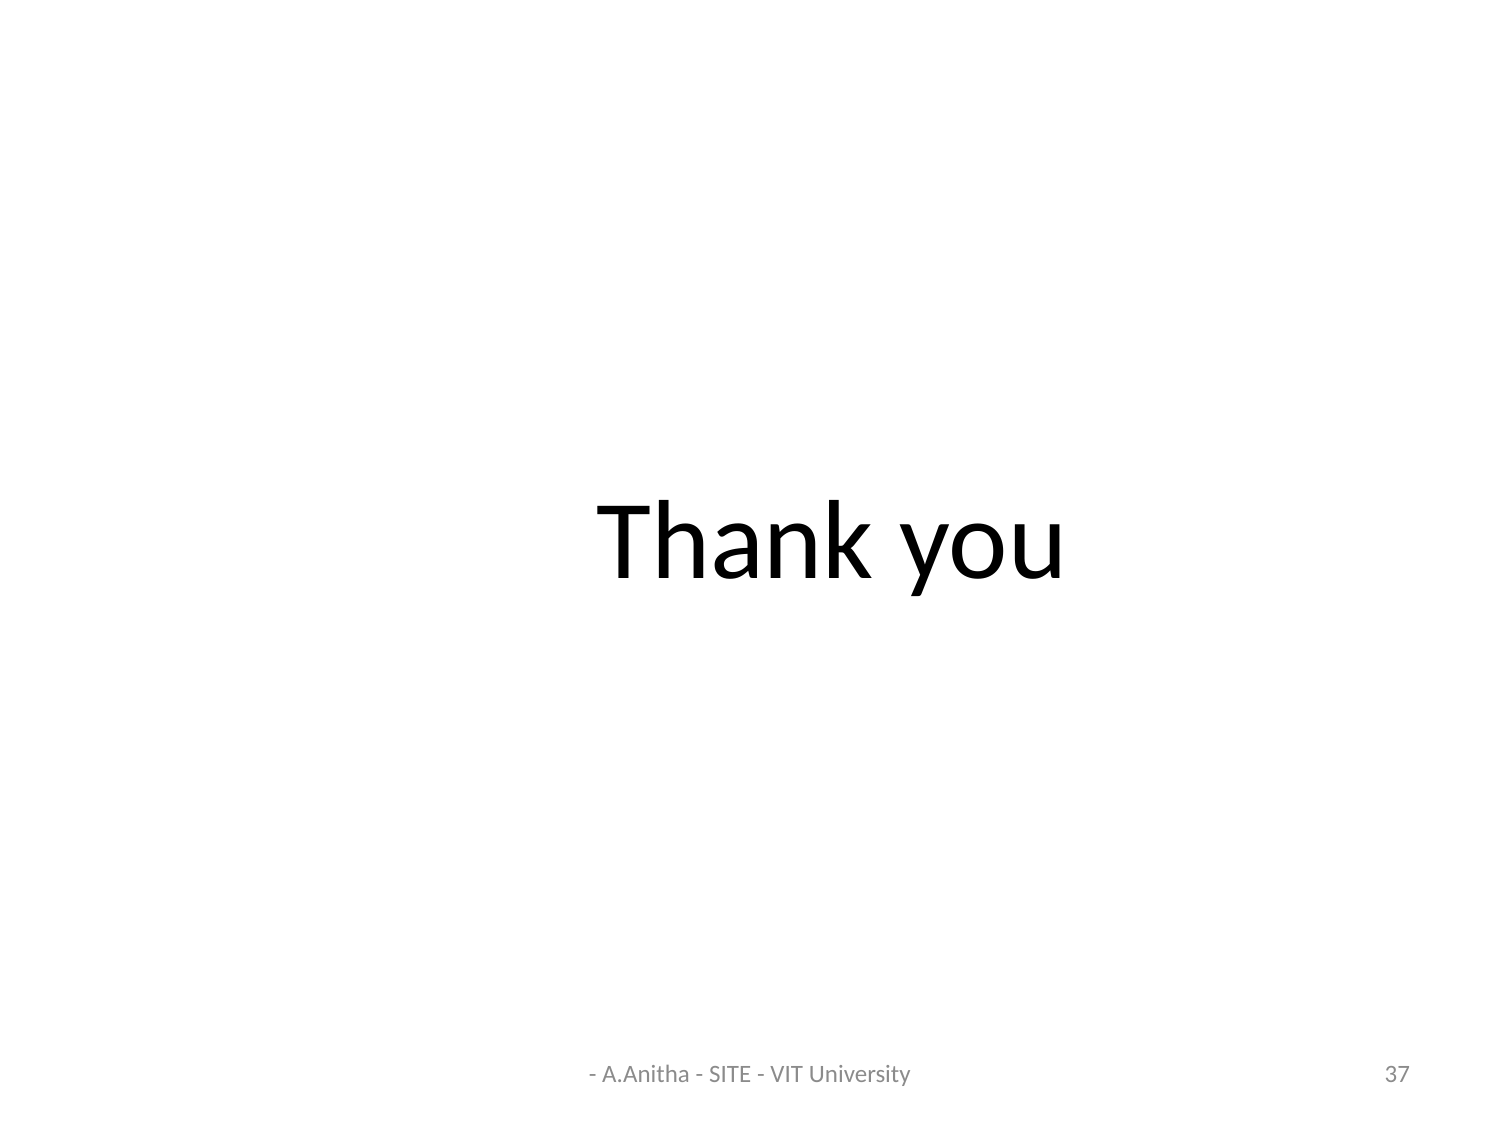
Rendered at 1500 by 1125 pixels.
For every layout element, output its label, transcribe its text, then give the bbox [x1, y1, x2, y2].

list Thank you [75, 262, 1425, 1005]
footer - A.Anitha - SITE - VIT University [512, 1042, 988, 1103]
slide_number 37 [1074, 1042, 1425, 1103]
